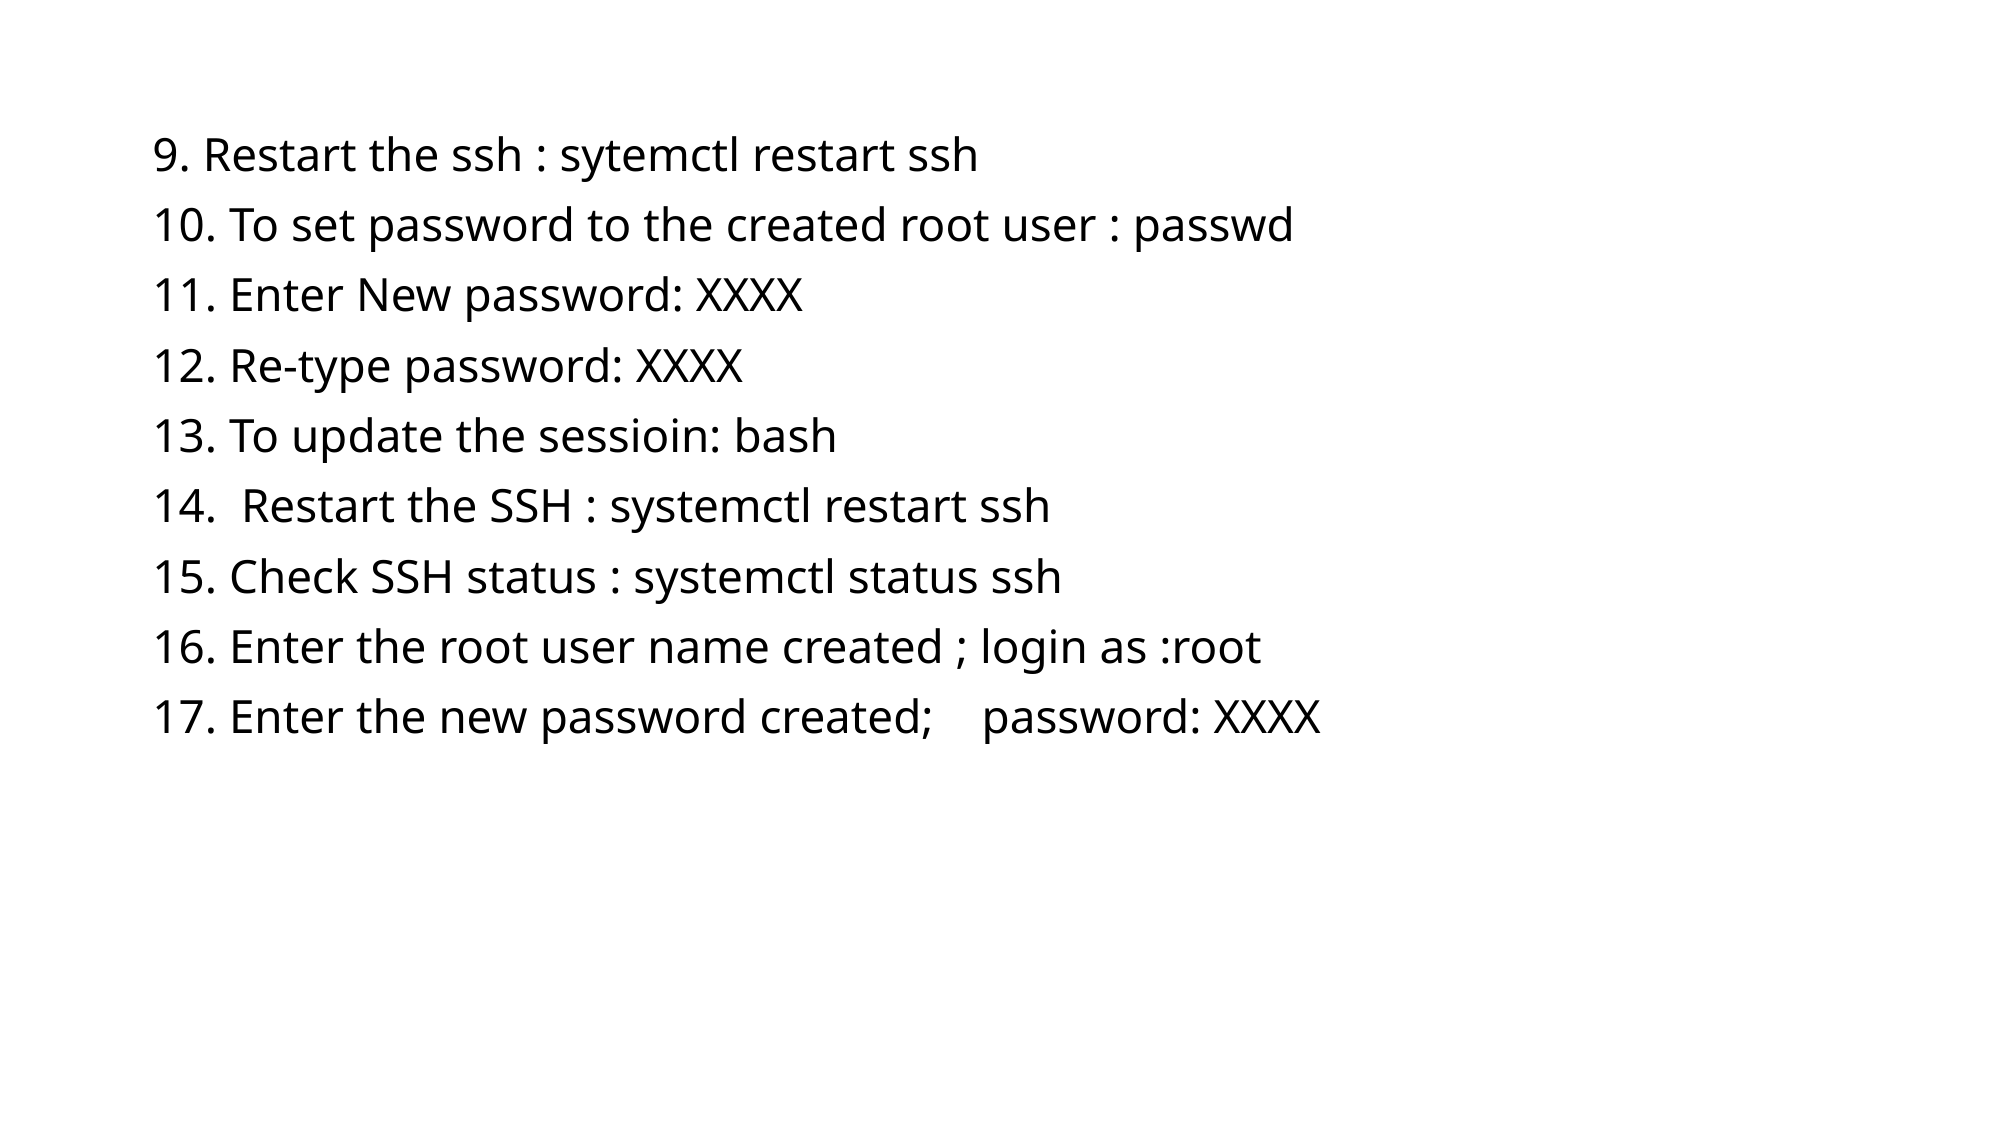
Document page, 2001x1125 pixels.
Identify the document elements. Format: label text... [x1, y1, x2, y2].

list 9. Restart the ssh : sytemctl restart ssh 10. To set password to the created root user : passwd 11. Enter New password: XXXX 12. Re-type password: XXXX 13. To update the sessioin: bash 14. Restart the SSH : systemctl restart ssh 15. Check SSH status : systemctl status ssh 16. Enter the root user name created ; login as :root 17. Enter the new password created; password: XXXX [137, 124, 1863, 1058]
